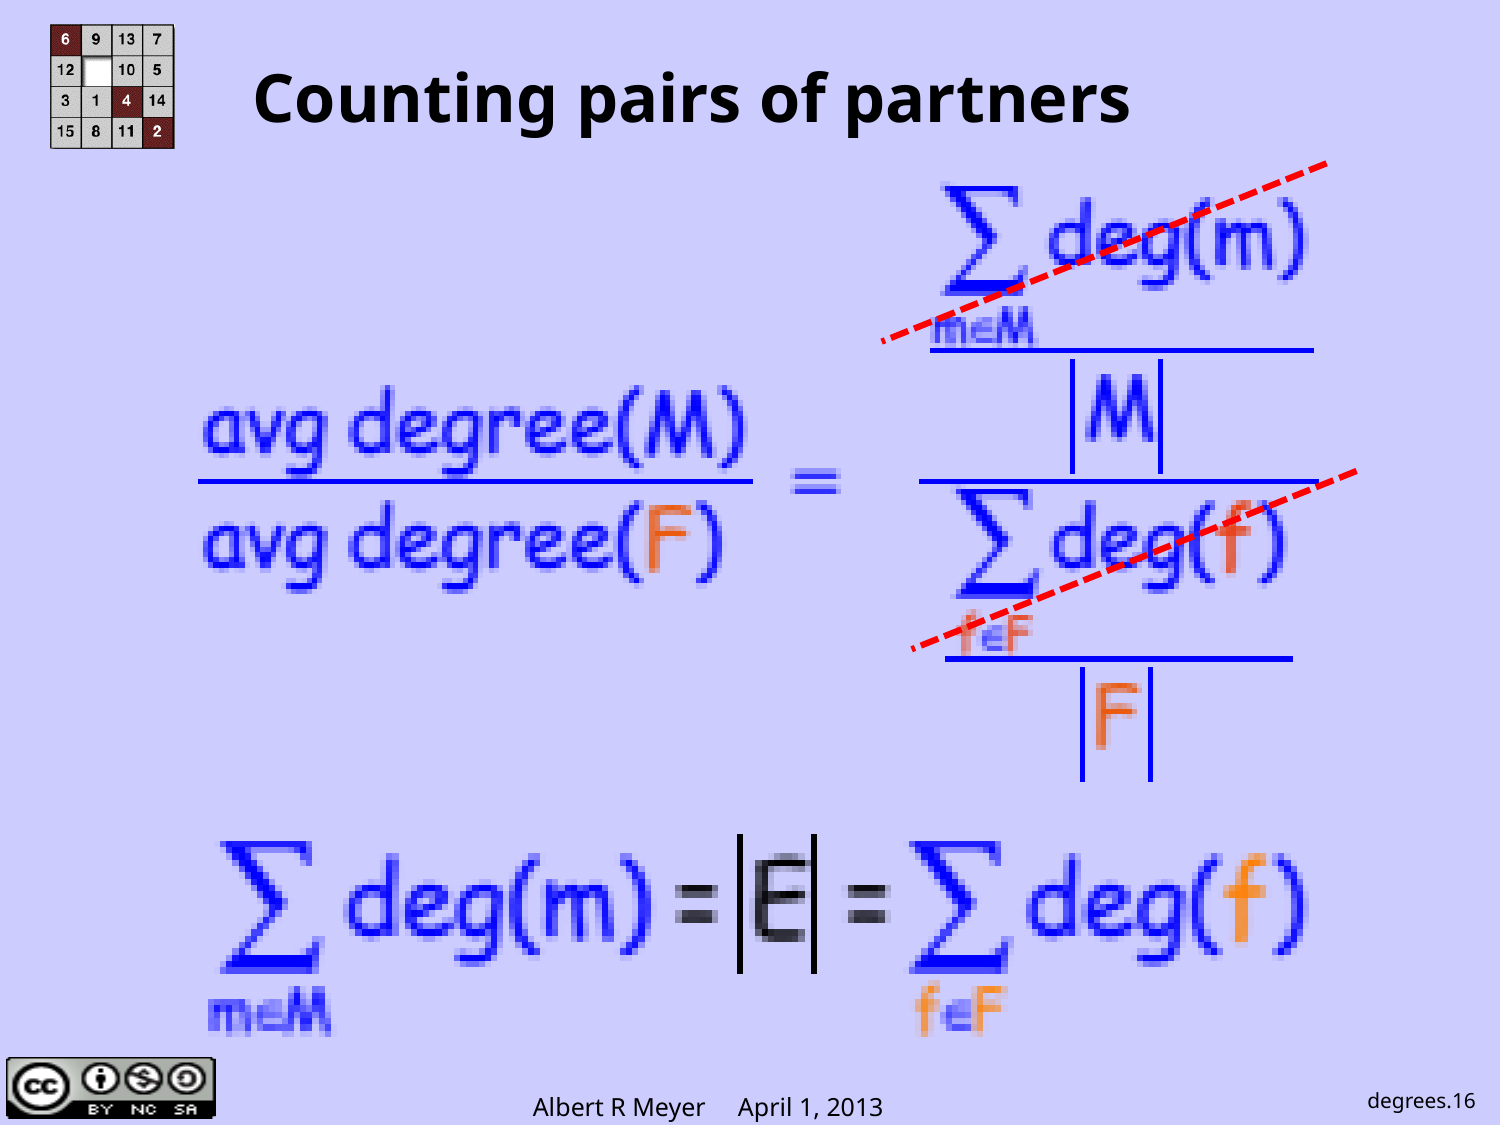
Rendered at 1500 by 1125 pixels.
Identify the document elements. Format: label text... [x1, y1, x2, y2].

title Counting pairs of partners [237, 1, 1476, 190]
picture [50, 24, 175, 149]
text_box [196, 816, 1316, 1044]
picture [6, 1057, 216, 1119]
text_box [187, 171, 1325, 789]
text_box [881, 163, 1357, 650]
slide_number degrees.16 [1247, 1079, 1491, 1121]
